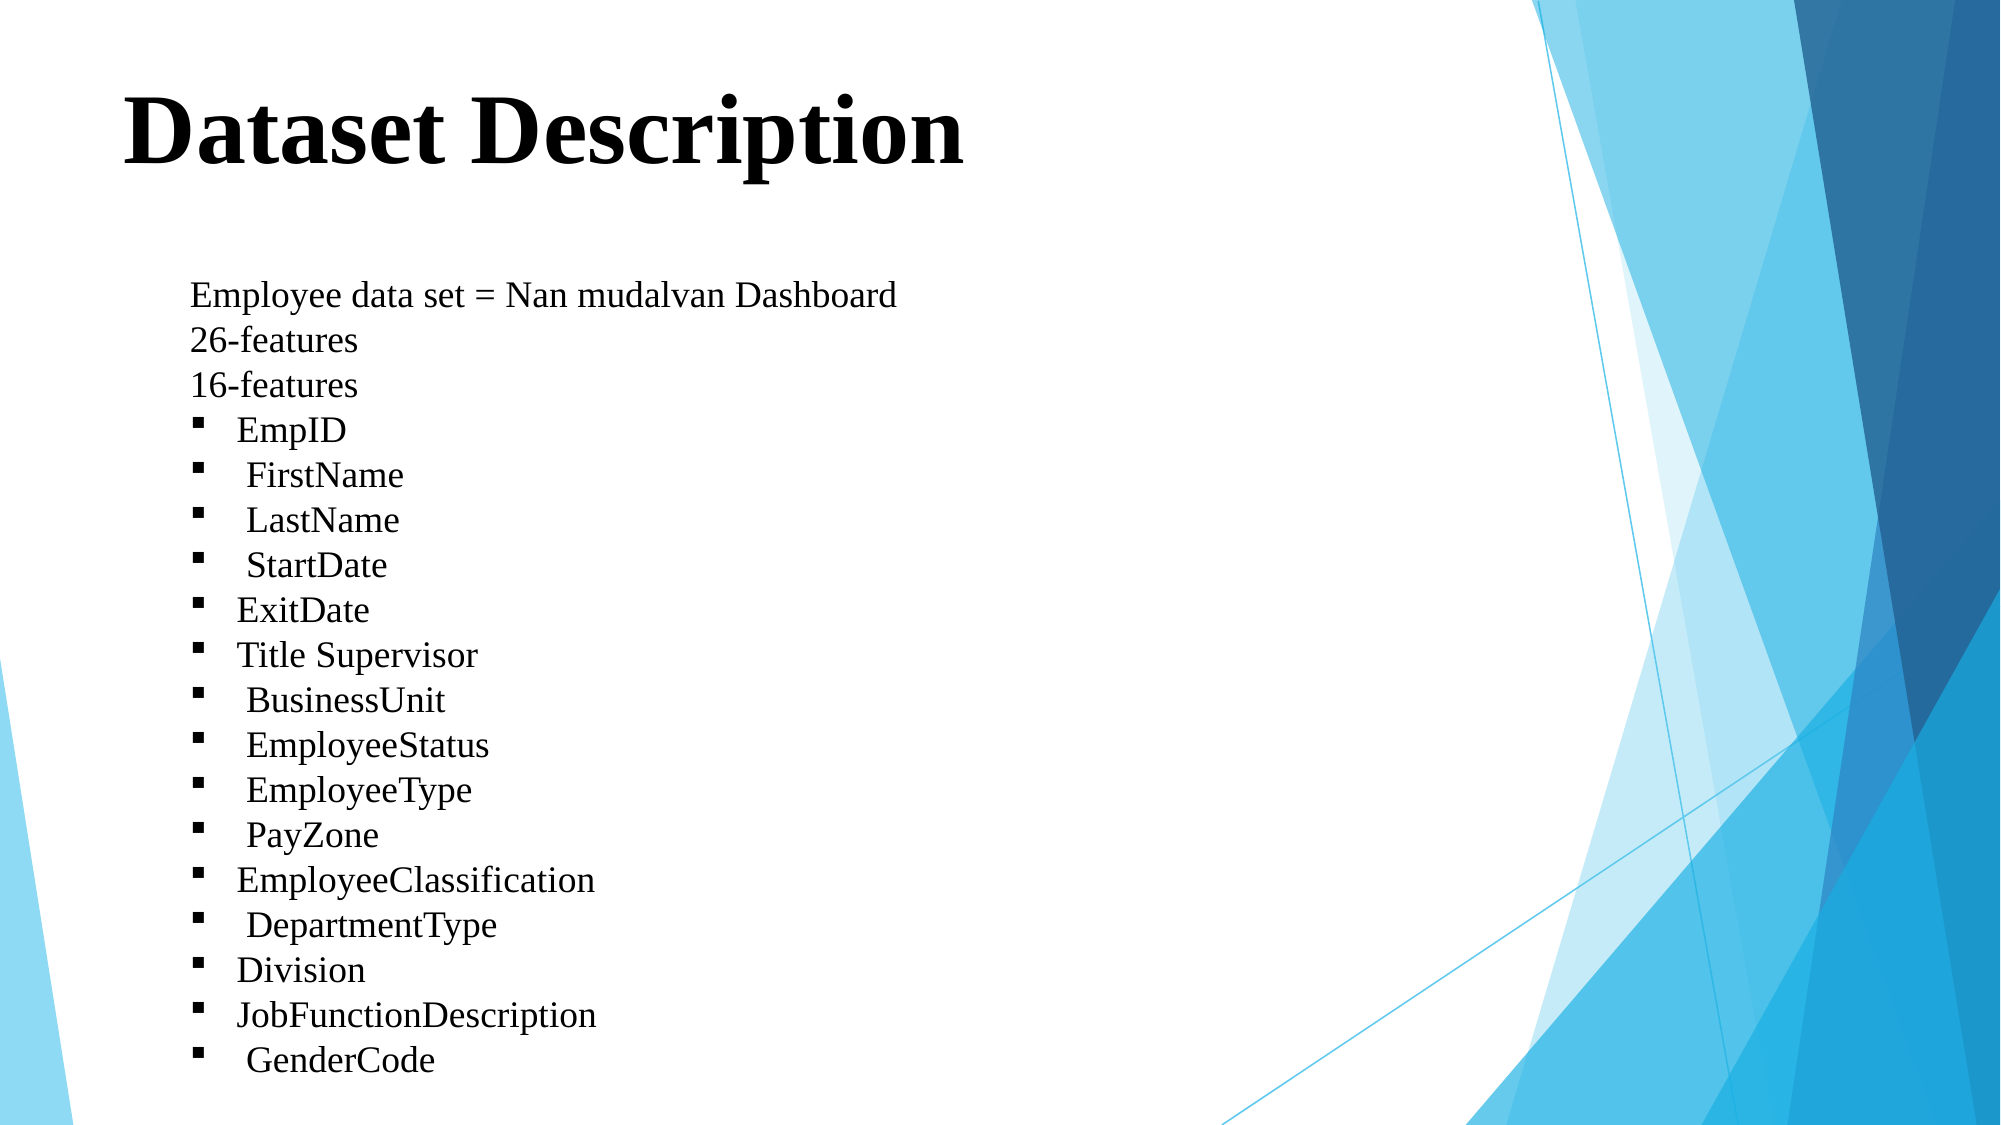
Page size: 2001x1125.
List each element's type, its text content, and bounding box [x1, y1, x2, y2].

title Dataset Description [123, 63, 1877, 188]
text_box Employee data set = Nan mudalvan Dashboard 26-features 16-features EmpID FirstName LastName StartDate ExitDate Title Supervisor BusinessUnit EmployeeStatus EmployeeType PayZone EmployeeClassification DepartmentType Division JobFunctionDescription GenderCode [174, 262, 1550, 1088]
